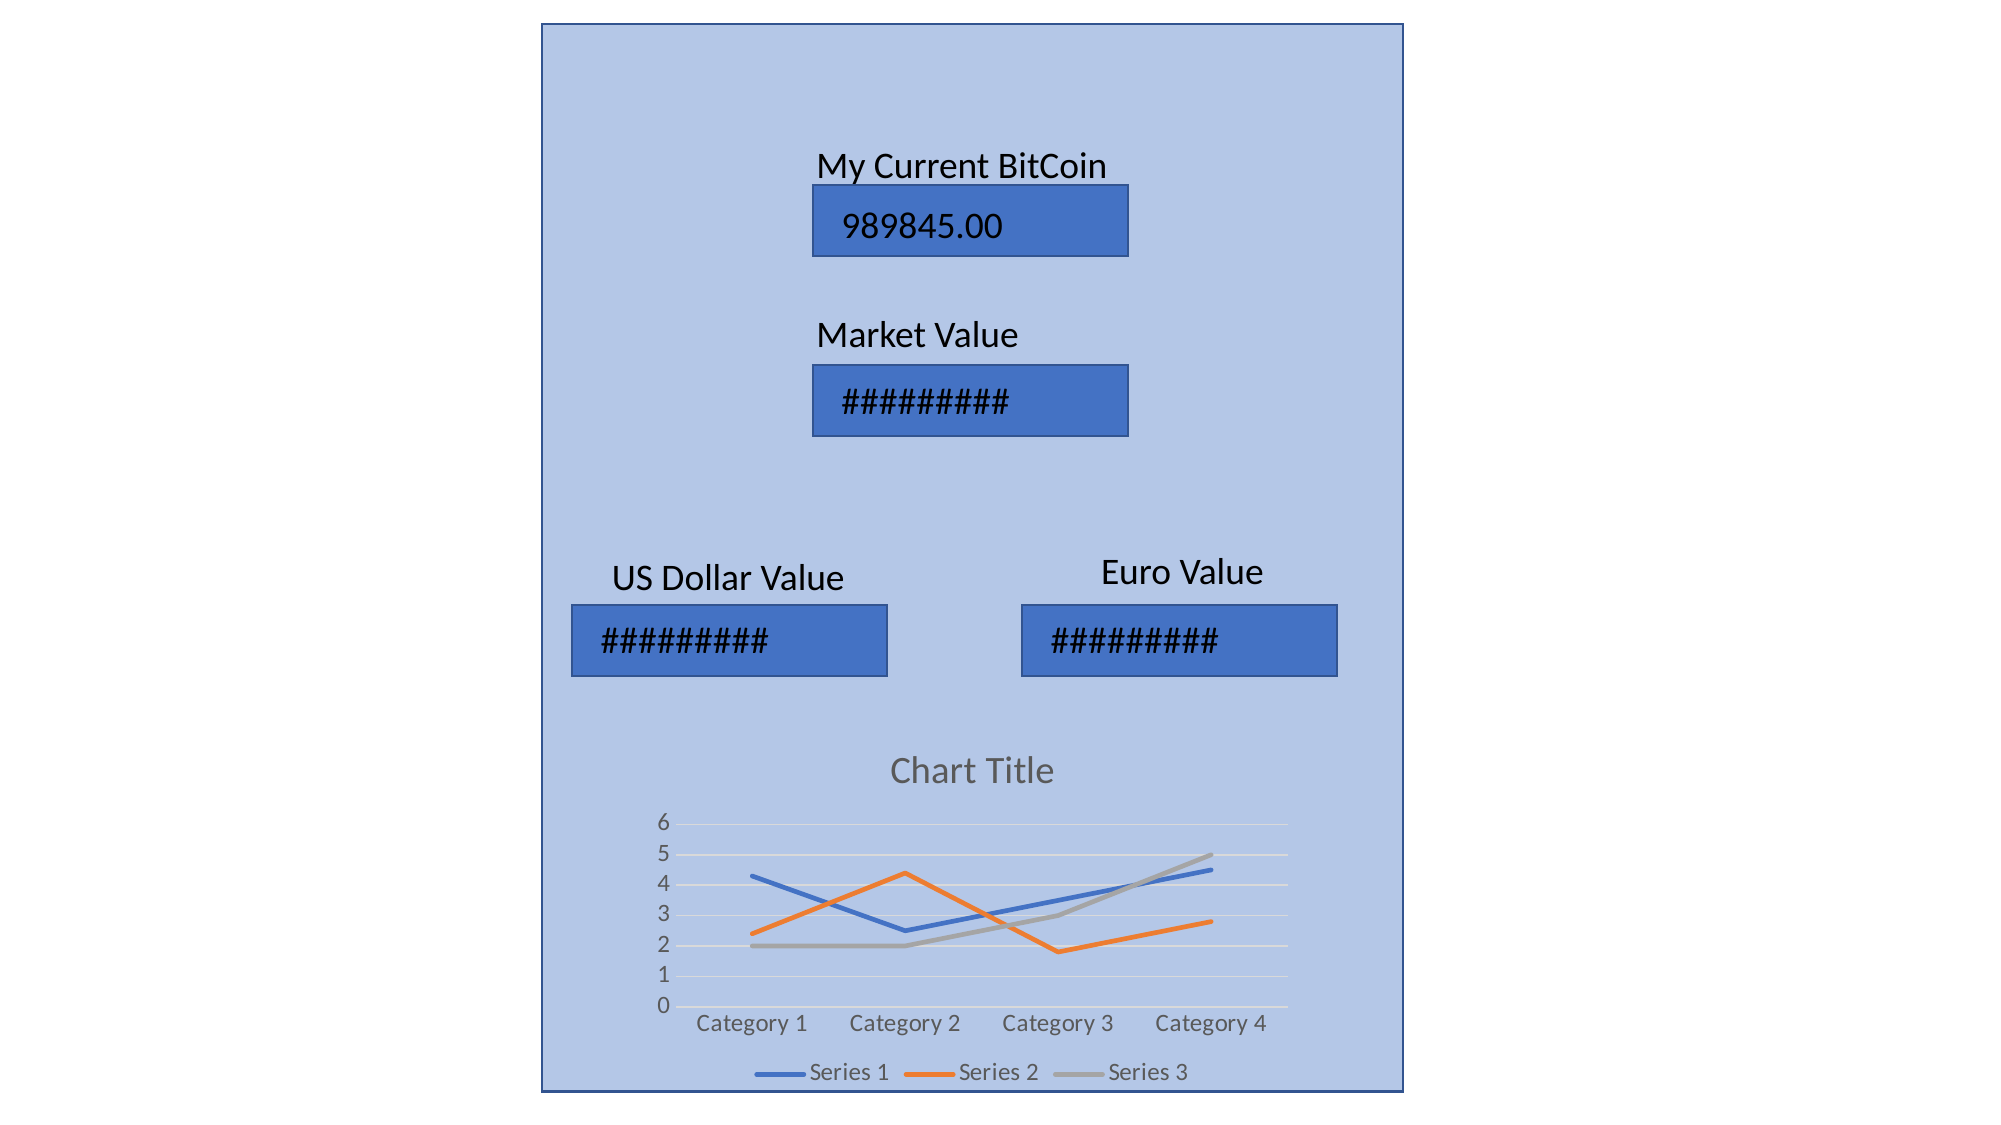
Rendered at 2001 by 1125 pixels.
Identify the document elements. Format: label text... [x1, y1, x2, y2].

text_box ######### [1035, 608, 1325, 668]
text_box [541, 23, 1404, 1093]
text_box ######### [826, 370, 1115, 430]
text_box [812, 364, 1129, 437]
text_box 989845.00 [826, 193, 1115, 254]
text_box US Dollar Value [597, 545, 863, 604]
text_box Euro Value [1086, 539, 1315, 599]
text_box My Current BitCoin [801, 133, 1129, 193]
text_box [812, 184, 1129, 257]
text_box Market Value [801, 303, 1129, 363]
text_box [1021, 604, 1338, 677]
chart [644, 726, 1301, 1093]
text_box [571, 604, 888, 677]
text_box ######### [585, 608, 875, 668]
